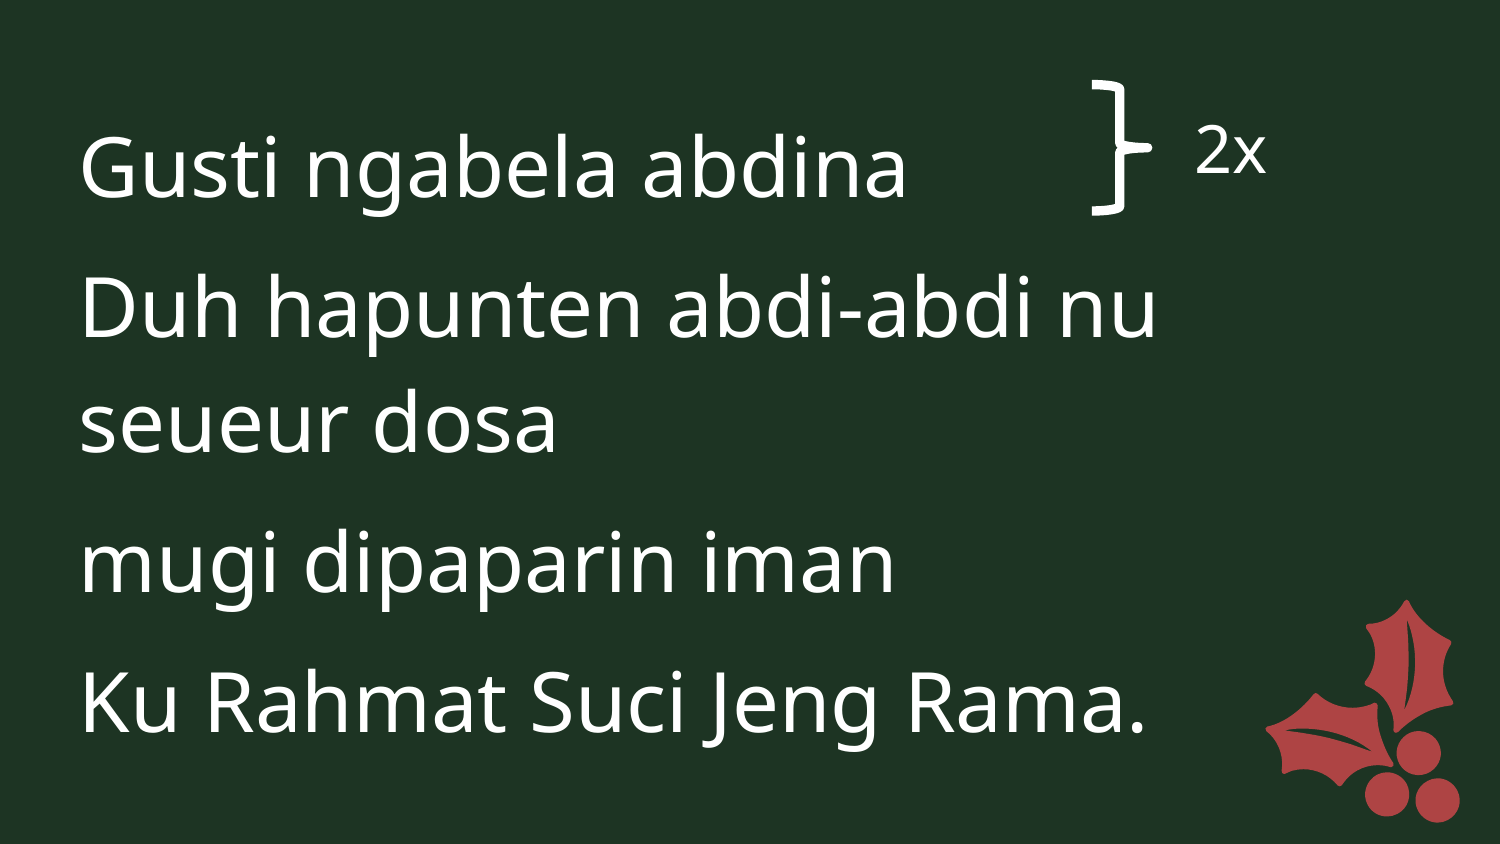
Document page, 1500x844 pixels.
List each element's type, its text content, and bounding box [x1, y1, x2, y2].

text_box 2x [1179, 99, 1312, 195]
text_box [1091, 83, 1149, 212]
text_box Gusti ngabela abdina Duh hapunten abdi-abdi nu seueur dosa mugi dipaparin iman Ku Rahmat Suci Jeng Rama. [38, 84, 1443, 780]
